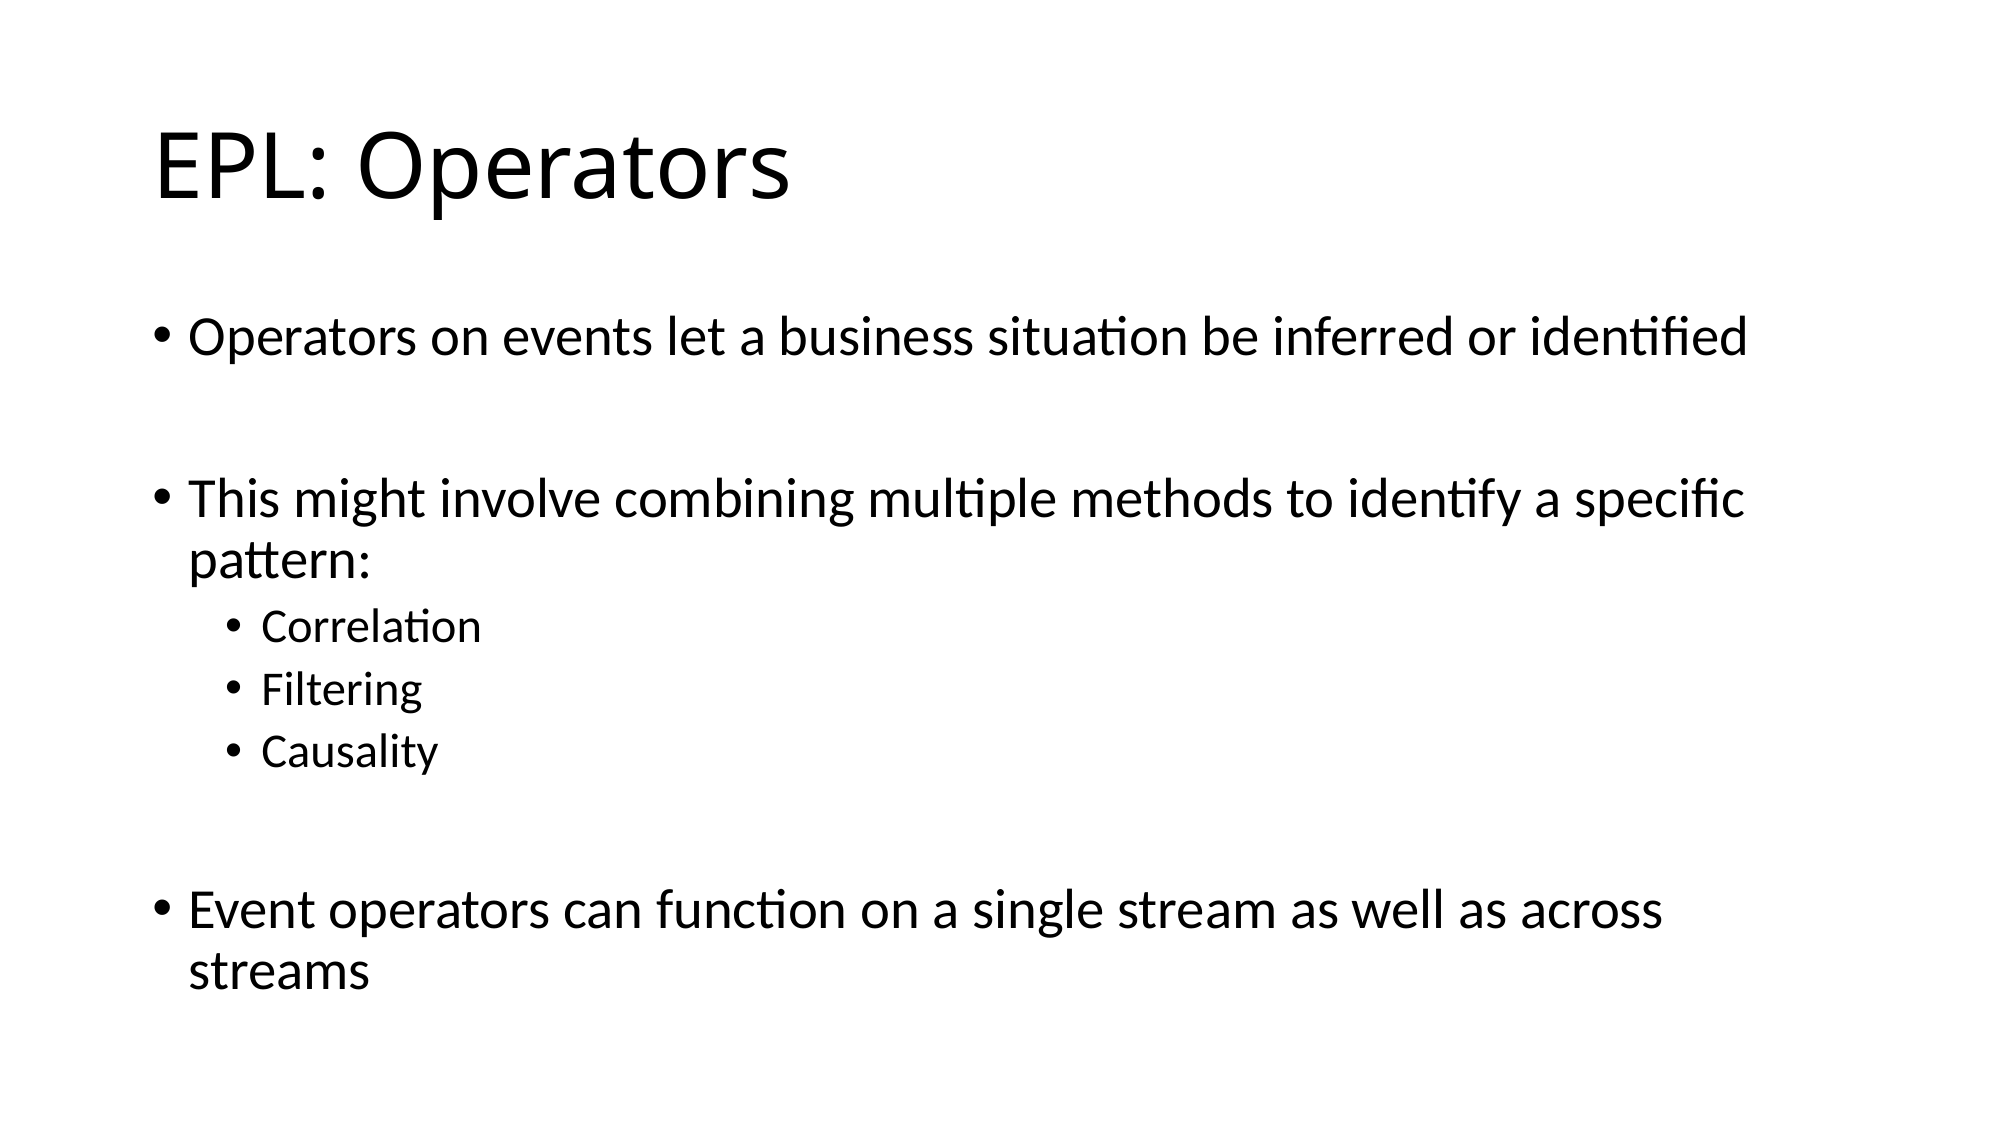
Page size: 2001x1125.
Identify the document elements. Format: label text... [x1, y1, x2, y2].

list Operators on events let a business situation be inferred or identified This might involve combining multiple methods to identify a specific pattern: Correlation Filtering Causality Event operators can function on a single stream as well as across streams [137, 299, 1863, 1014]
title EPL: Operators [137, 59, 1863, 278]
